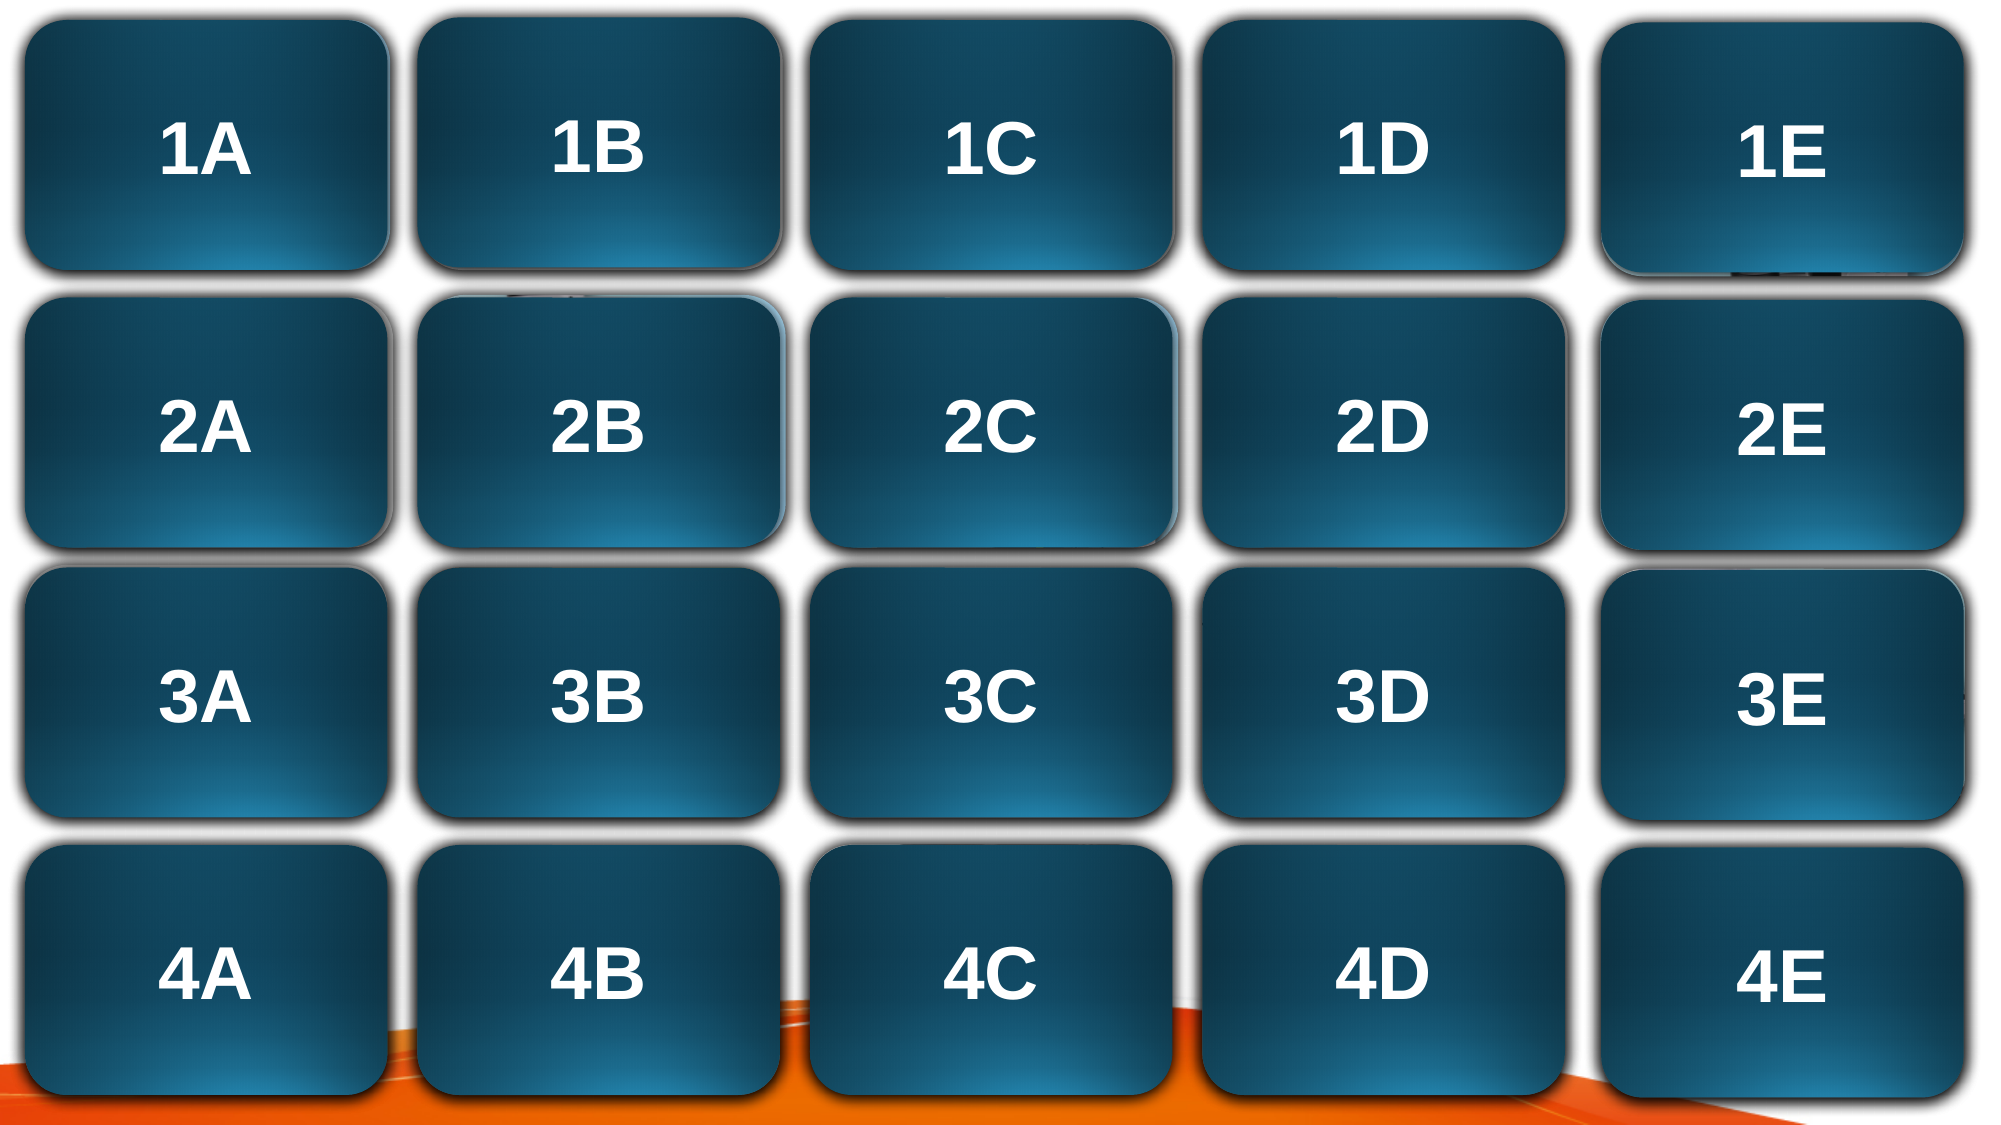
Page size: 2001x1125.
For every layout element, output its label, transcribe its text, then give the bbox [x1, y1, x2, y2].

text_box 4E [1599, 845, 1966, 1100]
text_box 3C [808, 565, 1174, 820]
text_box 2A [23, 295, 389, 550]
text_box 1C [808, 18, 1174, 272]
text_box 2C [808, 295, 1174, 550]
text_box 1E [1599, 20, 1966, 275]
picture [0, 0, 2000, 1125]
text_box 2D [1200, 295, 1567, 550]
text_box 3A [23, 565, 389, 820]
text_box 4A [23, 843, 389, 1097]
text_box 1A [23, 18, 389, 272]
text_box 4D [1200, 843, 1567, 1097]
text_box 2E [1599, 298, 1966, 552]
text_box 3E [1599, 568, 1966, 822]
text_box 4C [808, 843, 1174, 1097]
text_box 1B [415, 15, 782, 269]
text_box 1D [1200, 18, 1567, 272]
text_box 2B [415, 295, 782, 550]
text_box 4B [415, 843, 782, 1097]
text_box 3D [1200, 565, 1567, 820]
text_box 3B [415, 565, 782, 820]
